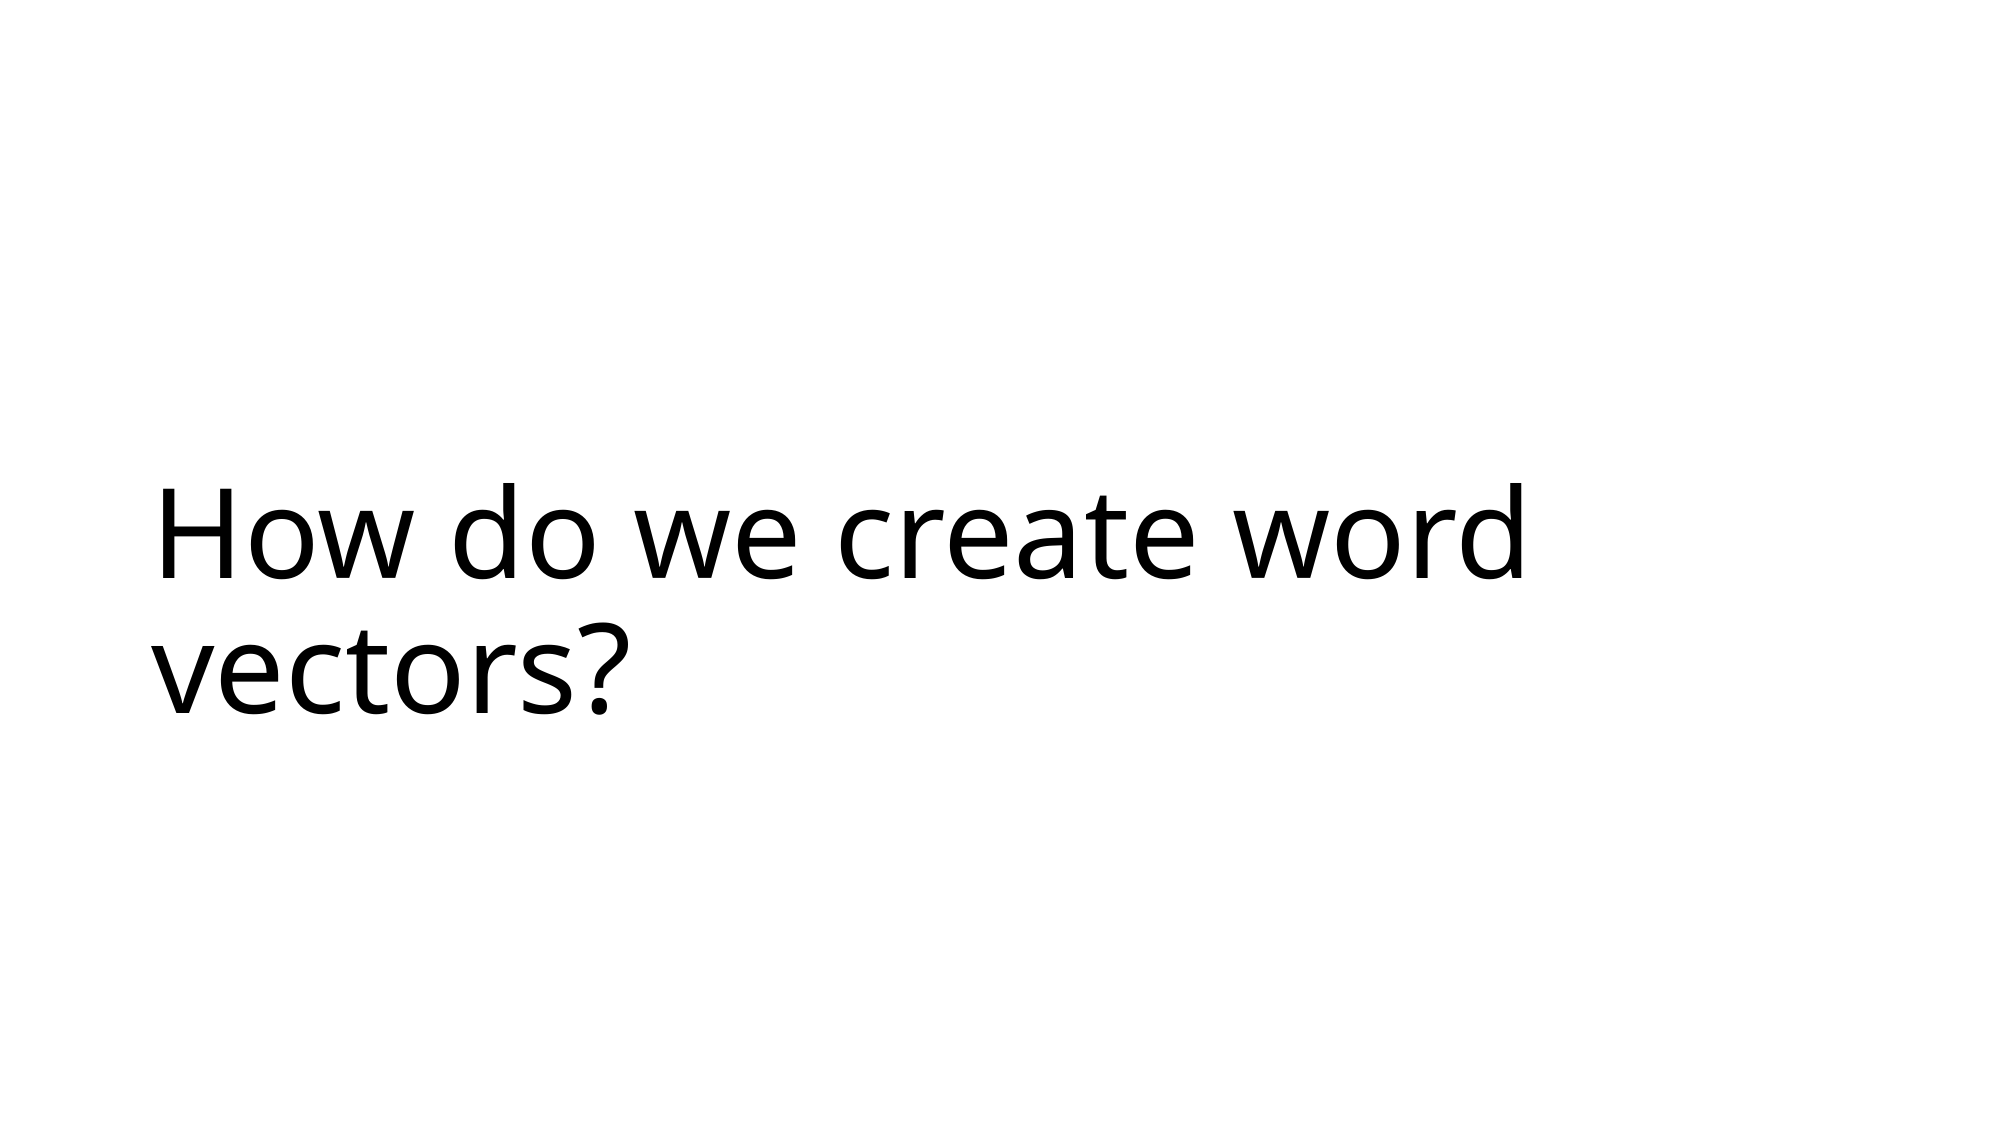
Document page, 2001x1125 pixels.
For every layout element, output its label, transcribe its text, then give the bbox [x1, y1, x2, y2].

title How do we create word vectors? [136, 280, 1862, 749]
